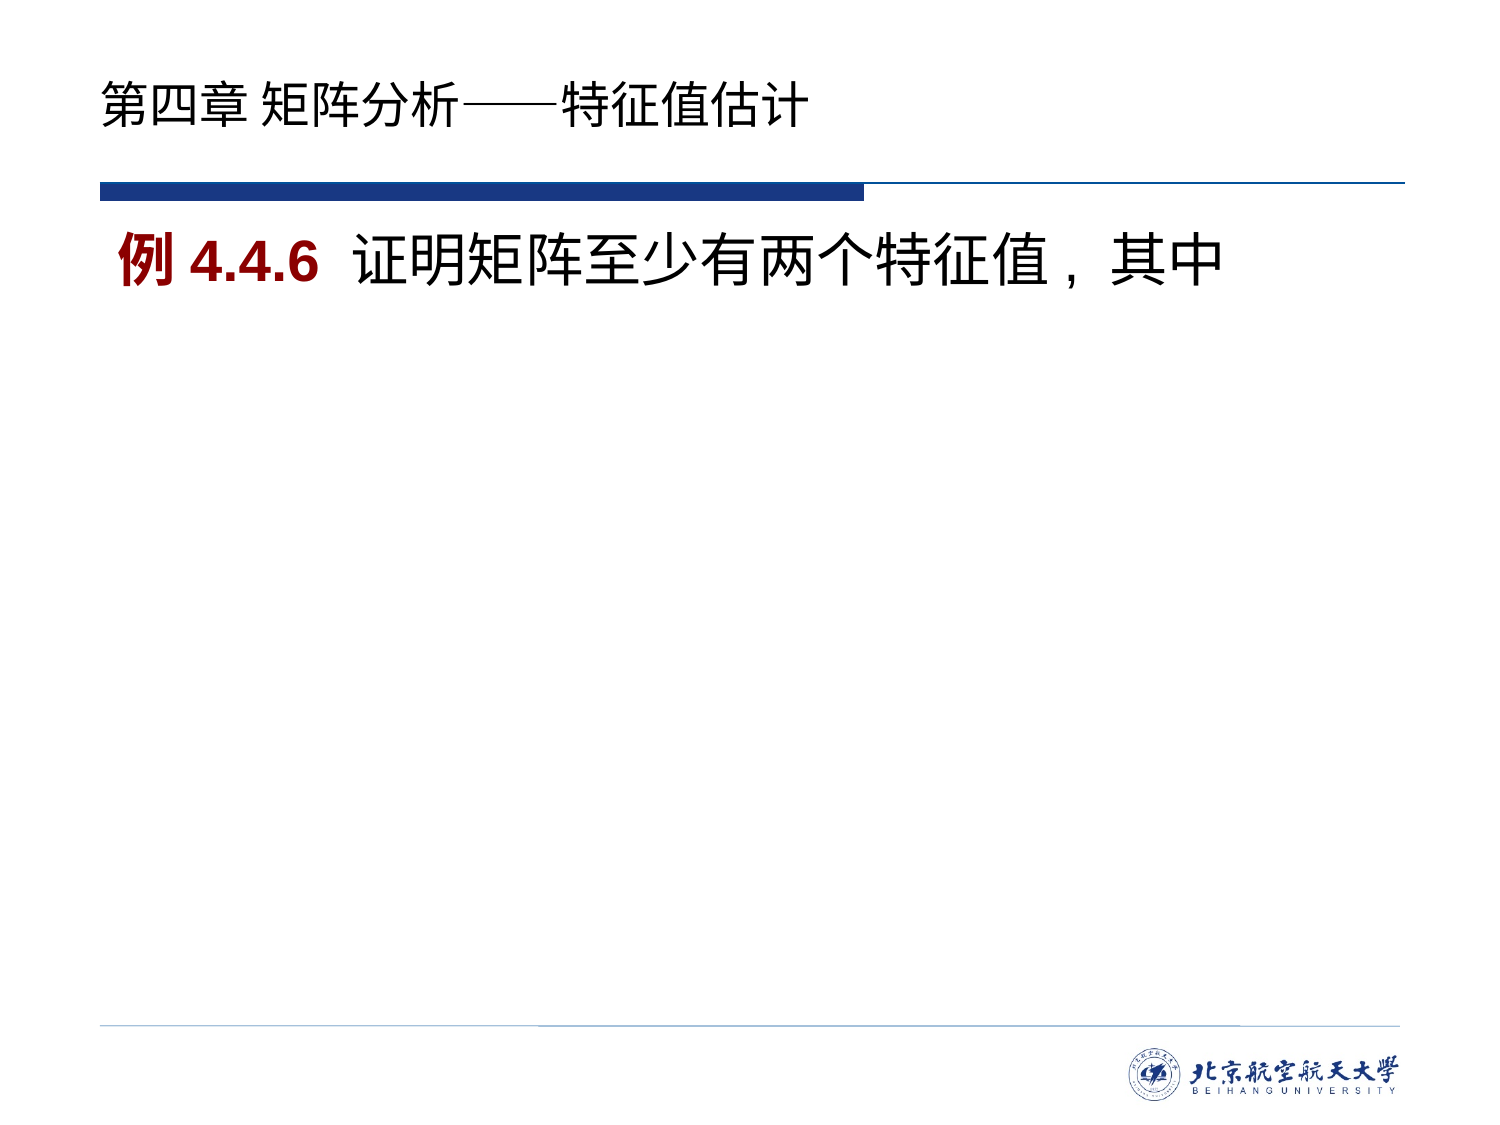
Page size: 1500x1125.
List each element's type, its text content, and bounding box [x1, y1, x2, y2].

picture [1114, 1041, 1412, 1108]
title 第四章 矩阵分析——特征值估计 [83, 29, 1397, 141]
